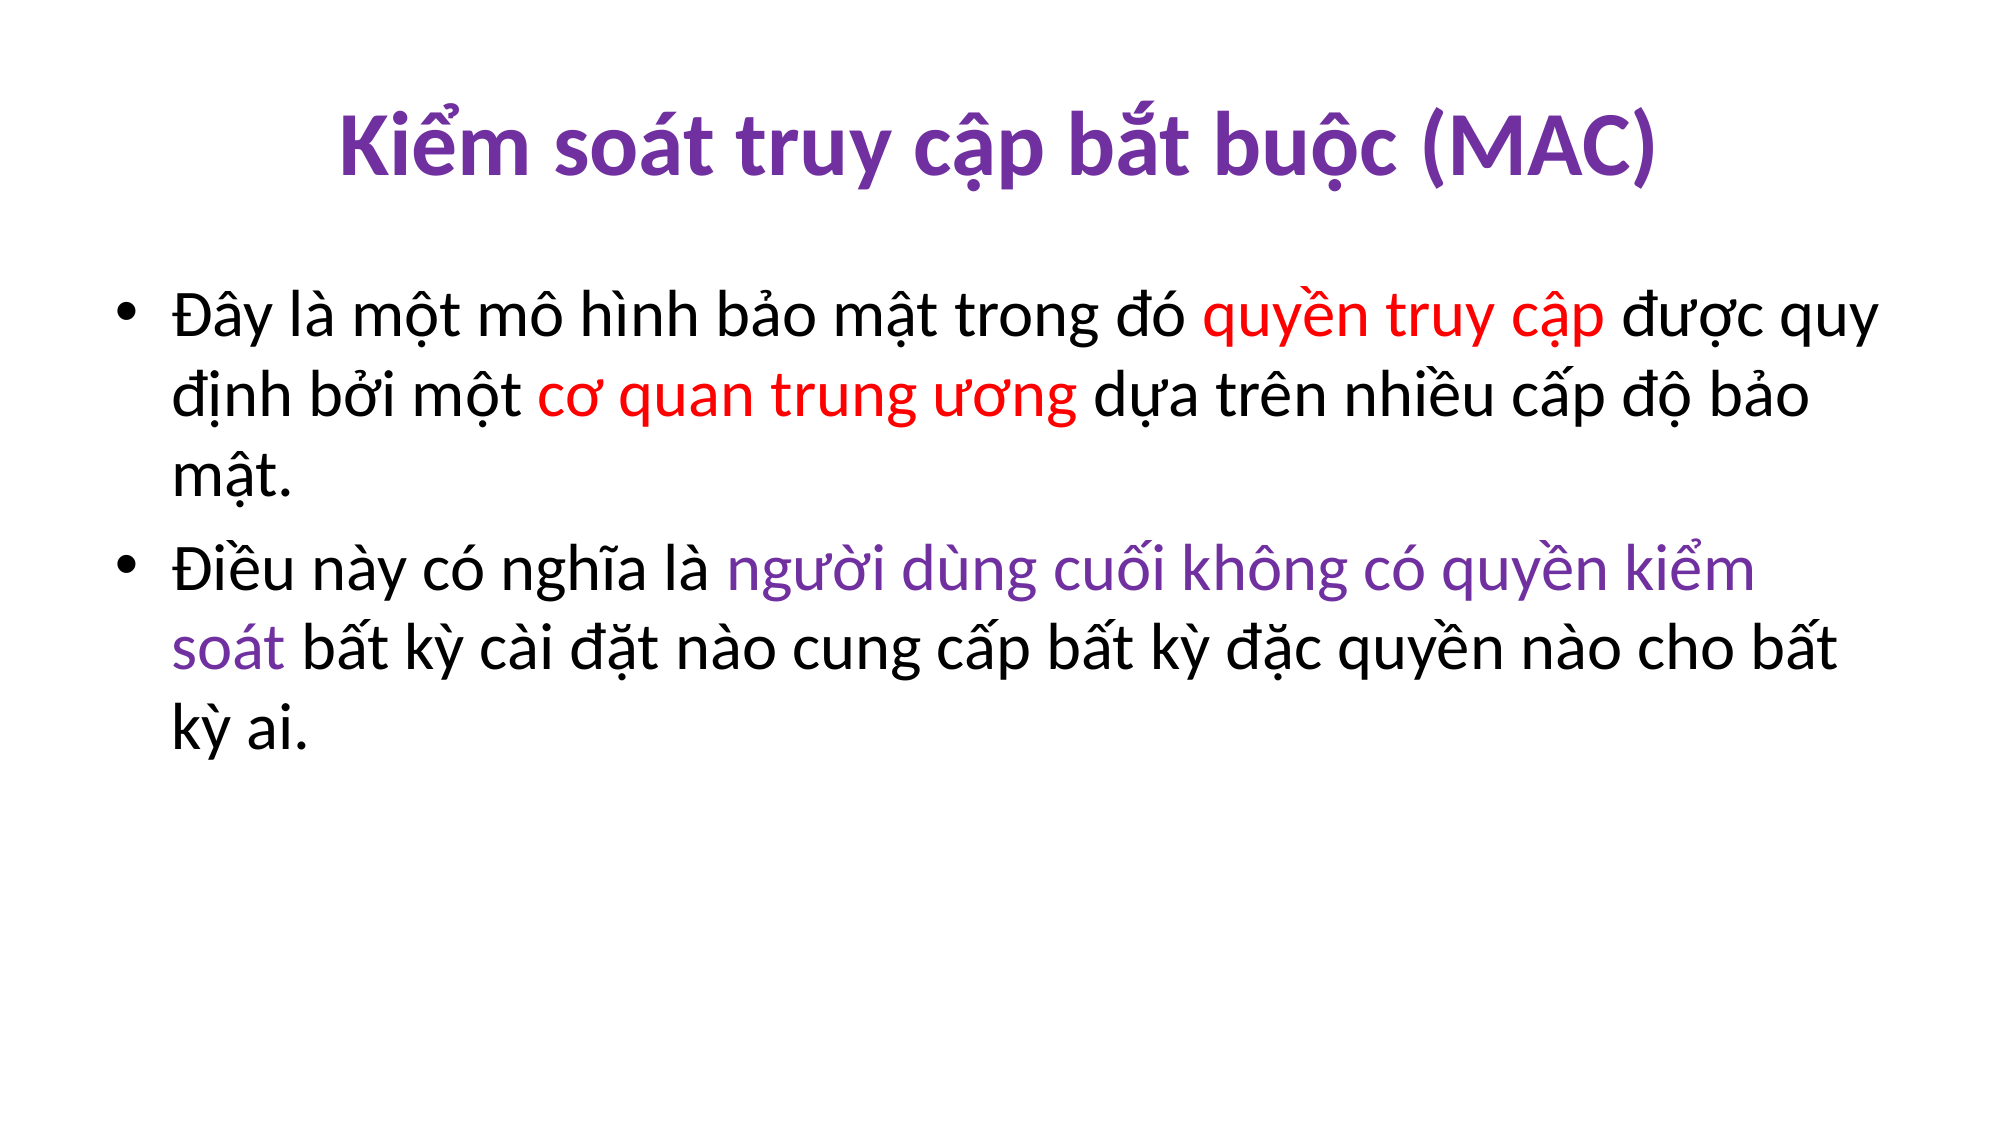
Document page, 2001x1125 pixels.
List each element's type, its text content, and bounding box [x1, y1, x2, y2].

list Đây là một mô hình bảo mật trong đó quyền truy cập được quy định bởi một cơ quan trung ương dựa trên nhiều cấp độ bảo mật. Điều này có nghĩa là người dùng cuối không có quyền kiểm soát bất kỳ cài đặt nào cung cấp bất kỳ đặc quyền nào cho bất kỳ ai. [99, 262, 1900, 1005]
title Kiểm soát truy cập bắt buộc (MAC) [99, 45, 1900, 233]
